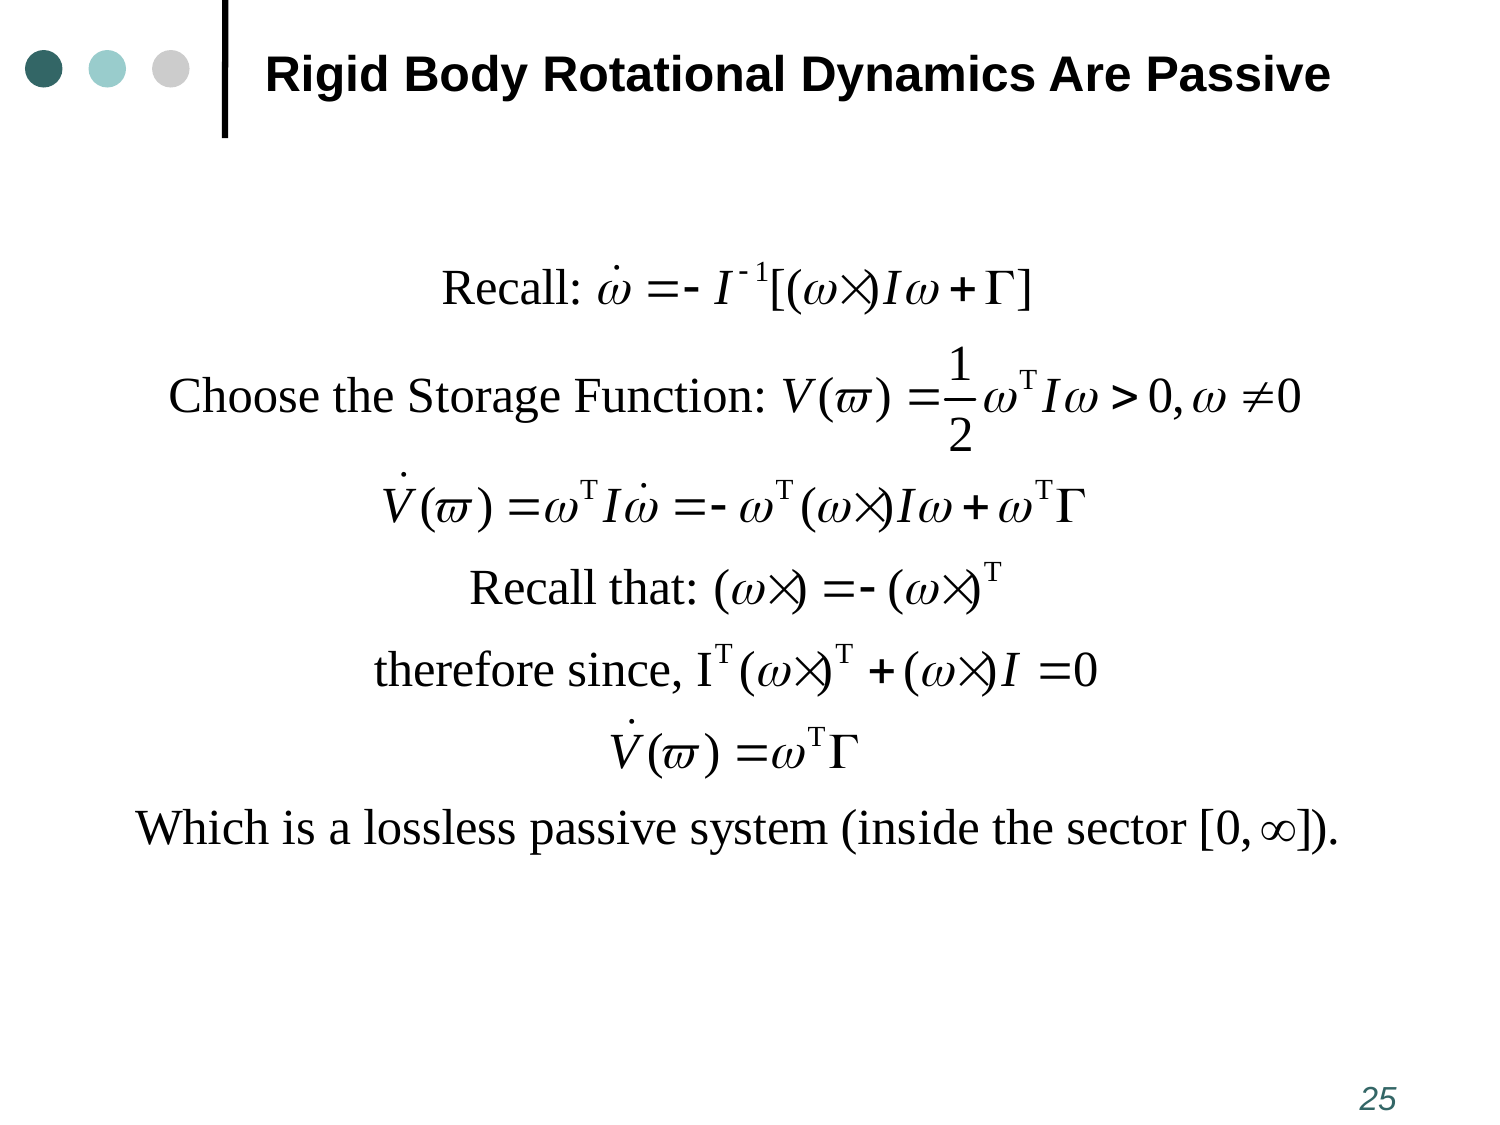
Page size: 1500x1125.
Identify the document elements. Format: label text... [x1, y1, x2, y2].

title Rigid Body Rotational Dynamics Are Passive [249, 0, 1463, 156]
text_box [126, 249, 1348, 867]
